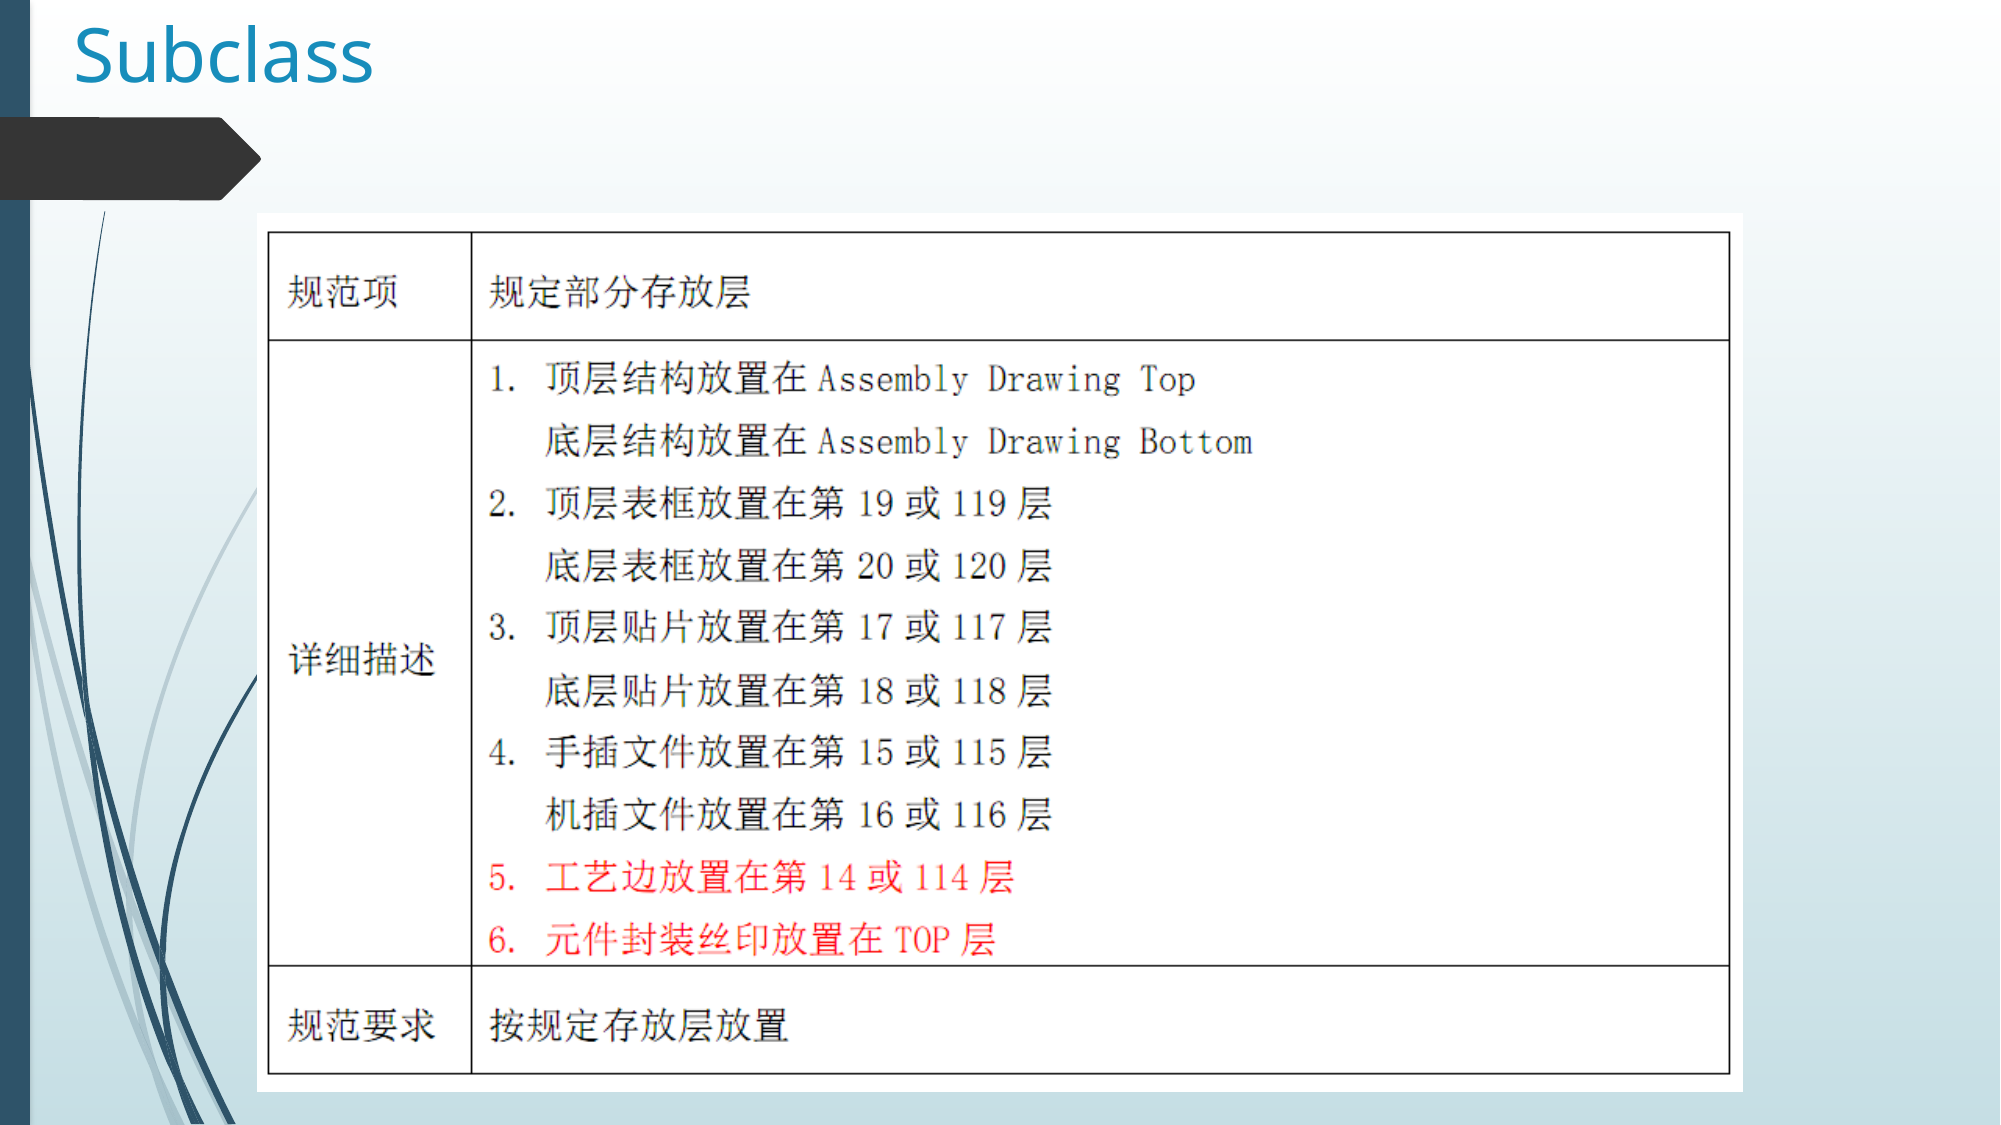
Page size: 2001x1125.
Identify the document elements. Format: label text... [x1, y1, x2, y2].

picture [256, 213, 1744, 1092]
title Subclass [58, 0, 1521, 211]
